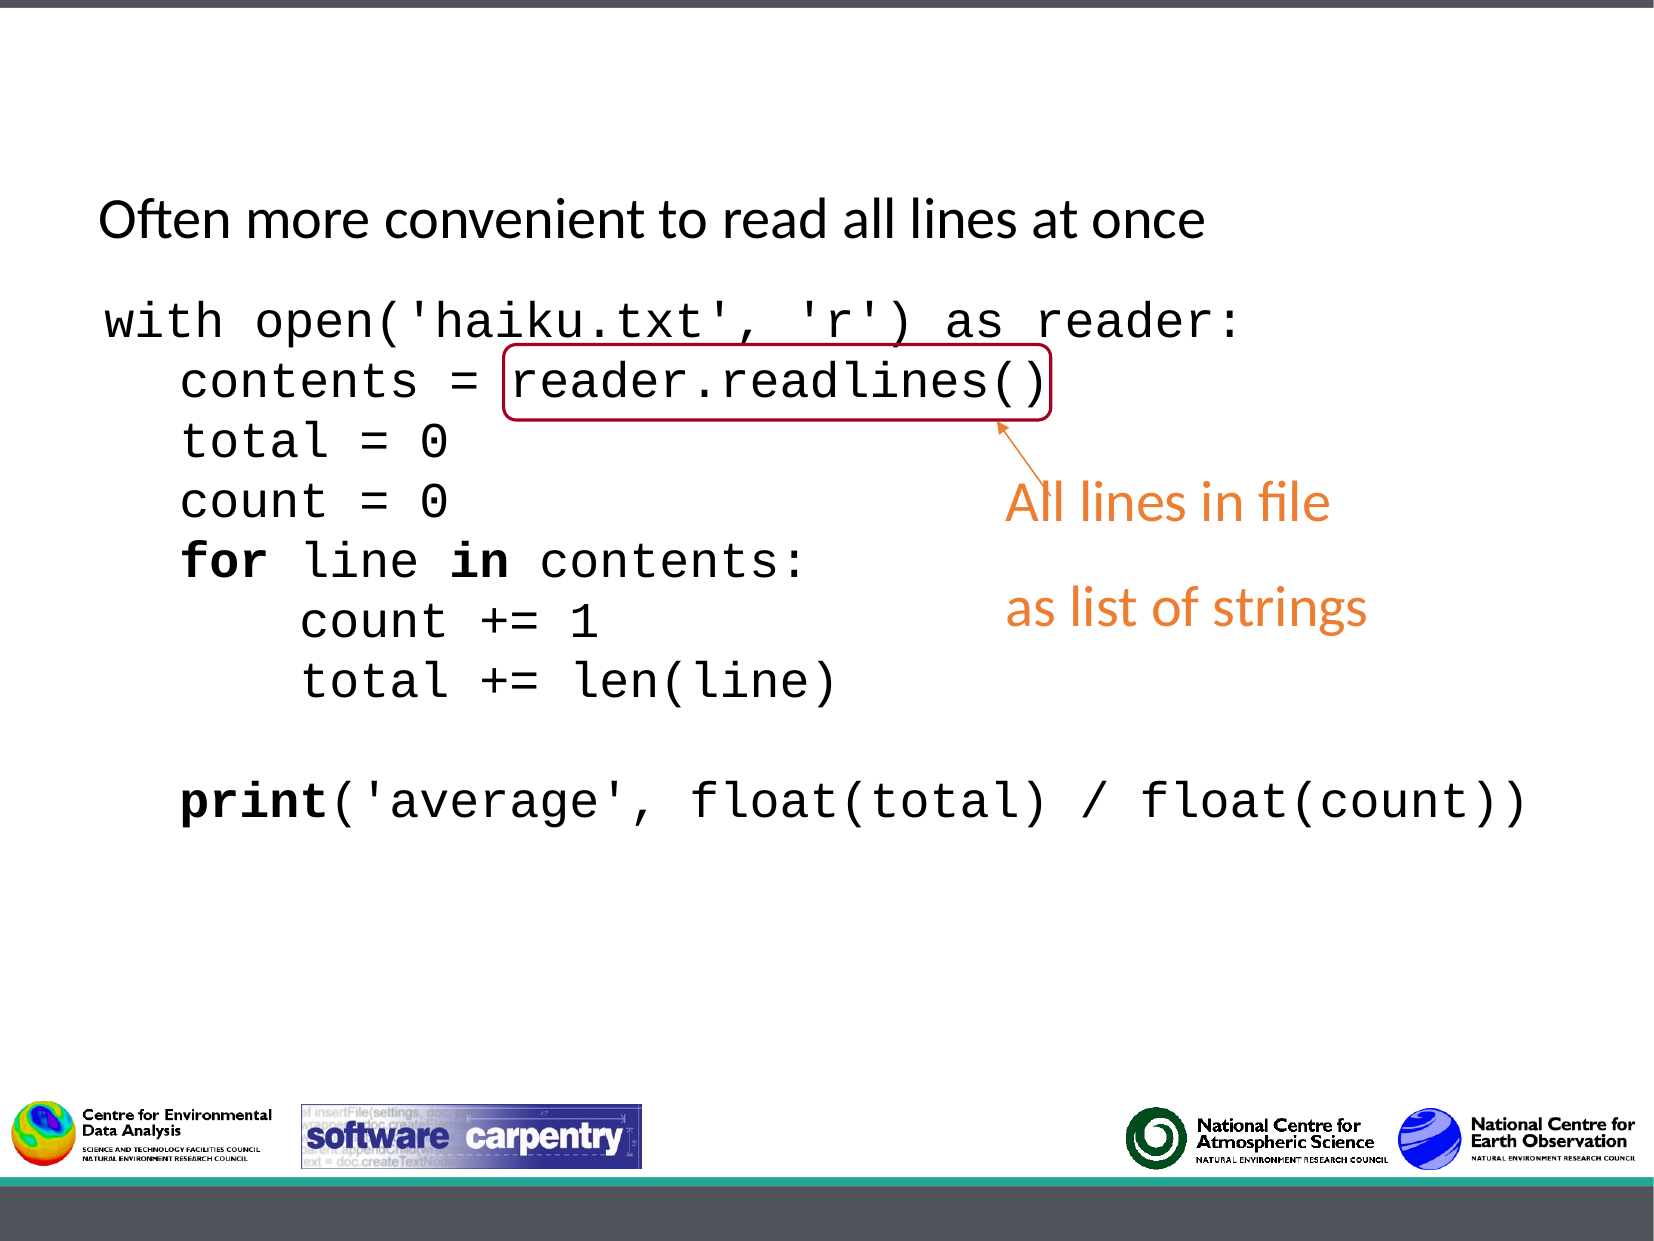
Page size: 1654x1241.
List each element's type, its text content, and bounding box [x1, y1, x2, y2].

text_box Often more convenient to read all lines at once [83, 138, 1372, 258]
text_box [503, 344, 1051, 421]
text_box All lines in file as list of strings [990, 421, 1534, 646]
text_box with open('haiku.txt', 'r') as reader: contents = reader.readlines() total = 0 count = 0 for line in contents: count += 1 total += len(line) print('average', float(total) / float(count)) [89, 279, 1512, 923]
picture [0, 0, 1654, 1241]
